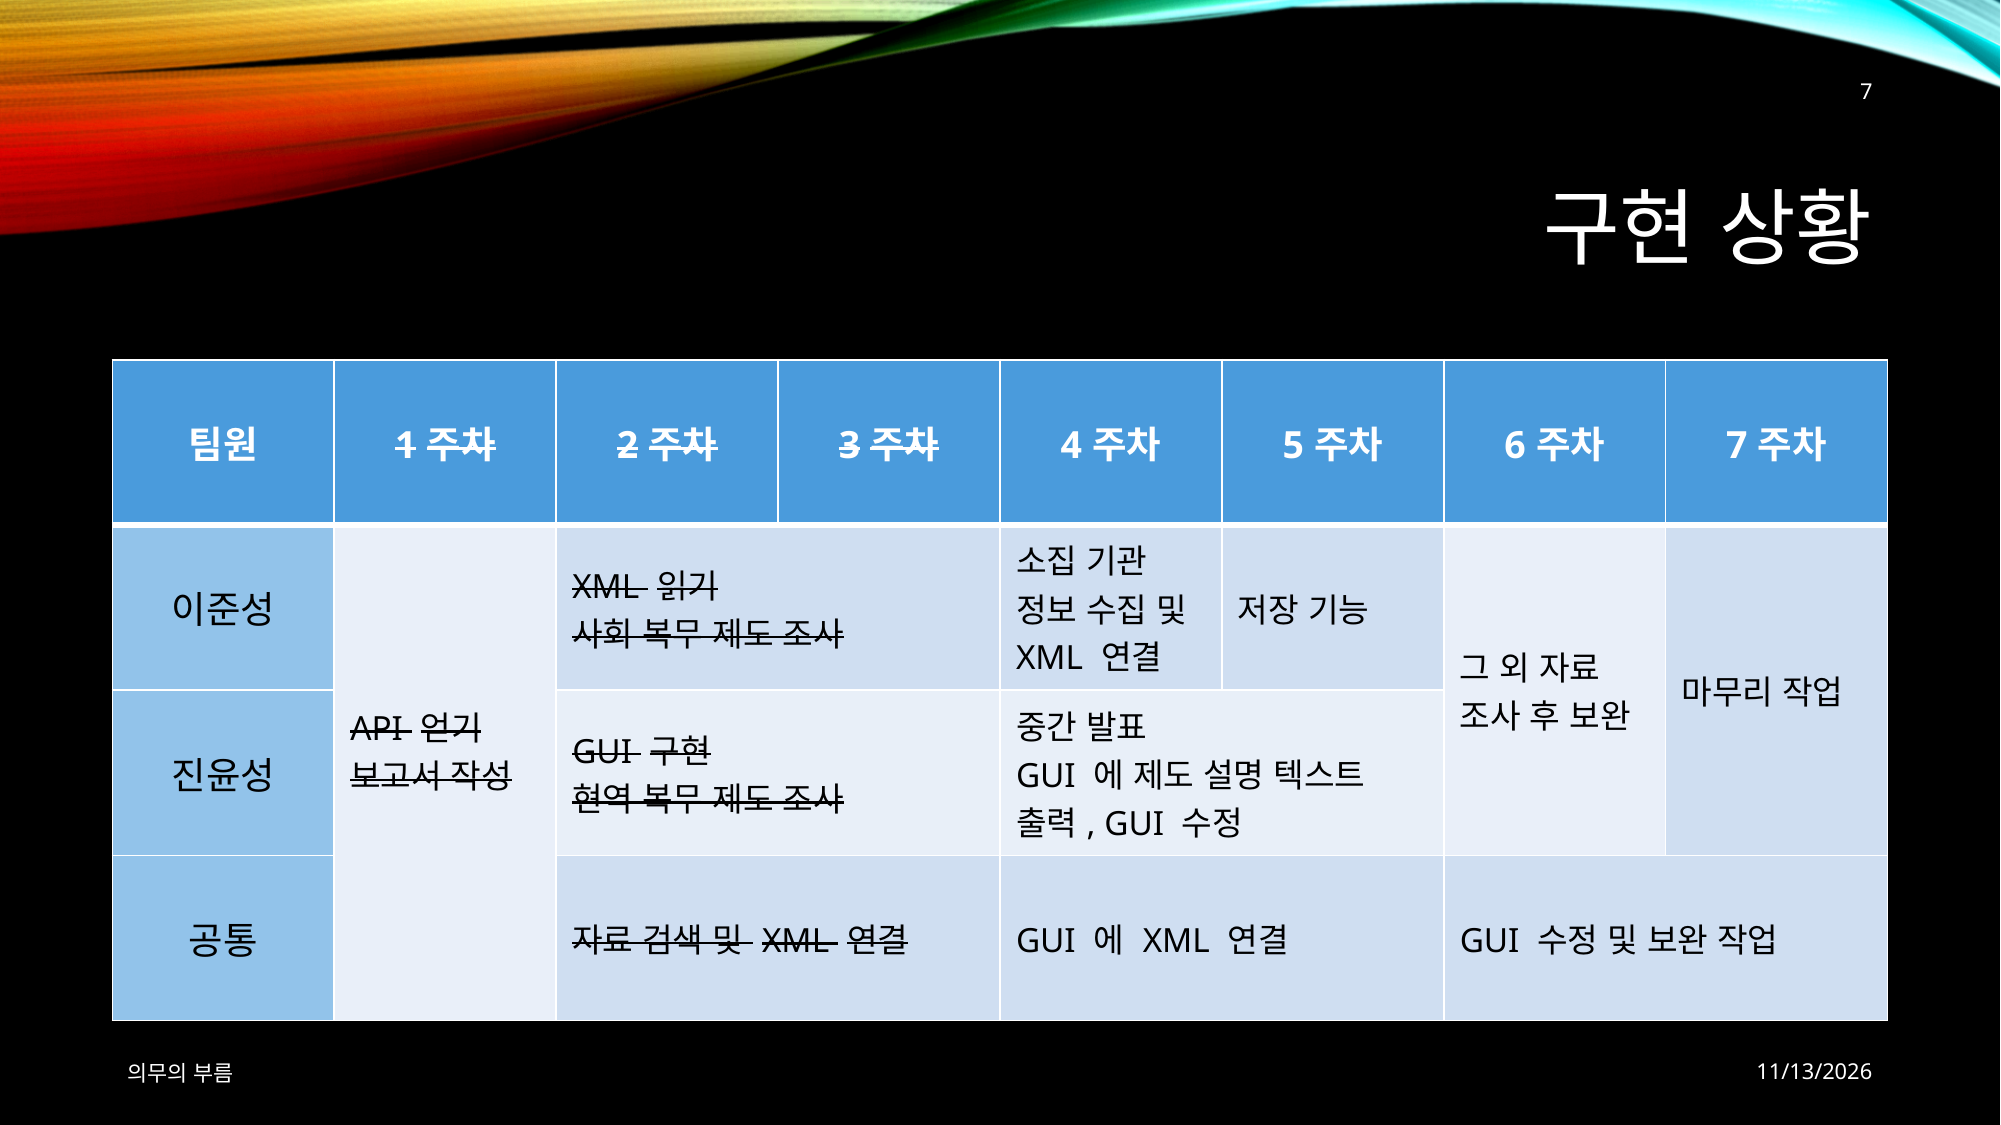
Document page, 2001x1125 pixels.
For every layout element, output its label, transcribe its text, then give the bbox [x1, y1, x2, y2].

table_header 4주차 [1001, 361, 1221, 522]
footer 의무의 부름 [112, 1042, 1388, 1103]
table_cell 마무리 작업 [1666, 528, 1887, 855]
table_cell 이준성 [113, 528, 333, 689]
table_cell XML 읽기 사회 복무 제도 조사 [557, 528, 999, 689]
table_cell GUI 수정 및 보완 작업 [1445, 856, 1887, 1020]
table_cell GUI 구현 현역 복무 제도 조사 [557, 691, 999, 855]
table_header 3주차 [779, 361, 999, 522]
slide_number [1410, 1042, 1888, 1103]
slide_number 7 [1437, 62, 1888, 123]
table_header 5주차 [1223, 361, 1443, 522]
table_cell 중간 발표 GUI 에 제도 설명 텍스트 출력, GUI 수정 [1001, 691, 1443, 855]
table_header 1주차 [335, 361, 555, 522]
table_cell 진윤성 [113, 691, 333, 855]
table_cell 소집 기관 정보 수집 및 XML 연결 [1001, 528, 1221, 689]
table_header 팀원 [113, 361, 333, 522]
table_cell 그 외 자료 조사 후 보완 [1445, 528, 1665, 855]
table_header 6주차 [1445, 361, 1665, 522]
table_cell 자료 검색 및 XML 연결 [557, 856, 999, 1020]
table_cell 저장 기능 [1223, 528, 1443, 689]
title 구현 상황 [474, 125, 1888, 338]
table_header 2주차 [557, 361, 777, 522]
table_cell GUI 에 XML 연결 [1001, 856, 1443, 1020]
table_cell 공통 [113, 856, 333, 1020]
table_header 7주차 [1666, 361, 1887, 522]
picture [0, 0, 2000, 237]
table_cell API 얻기 보고서 작성 [335, 528, 555, 1020]
